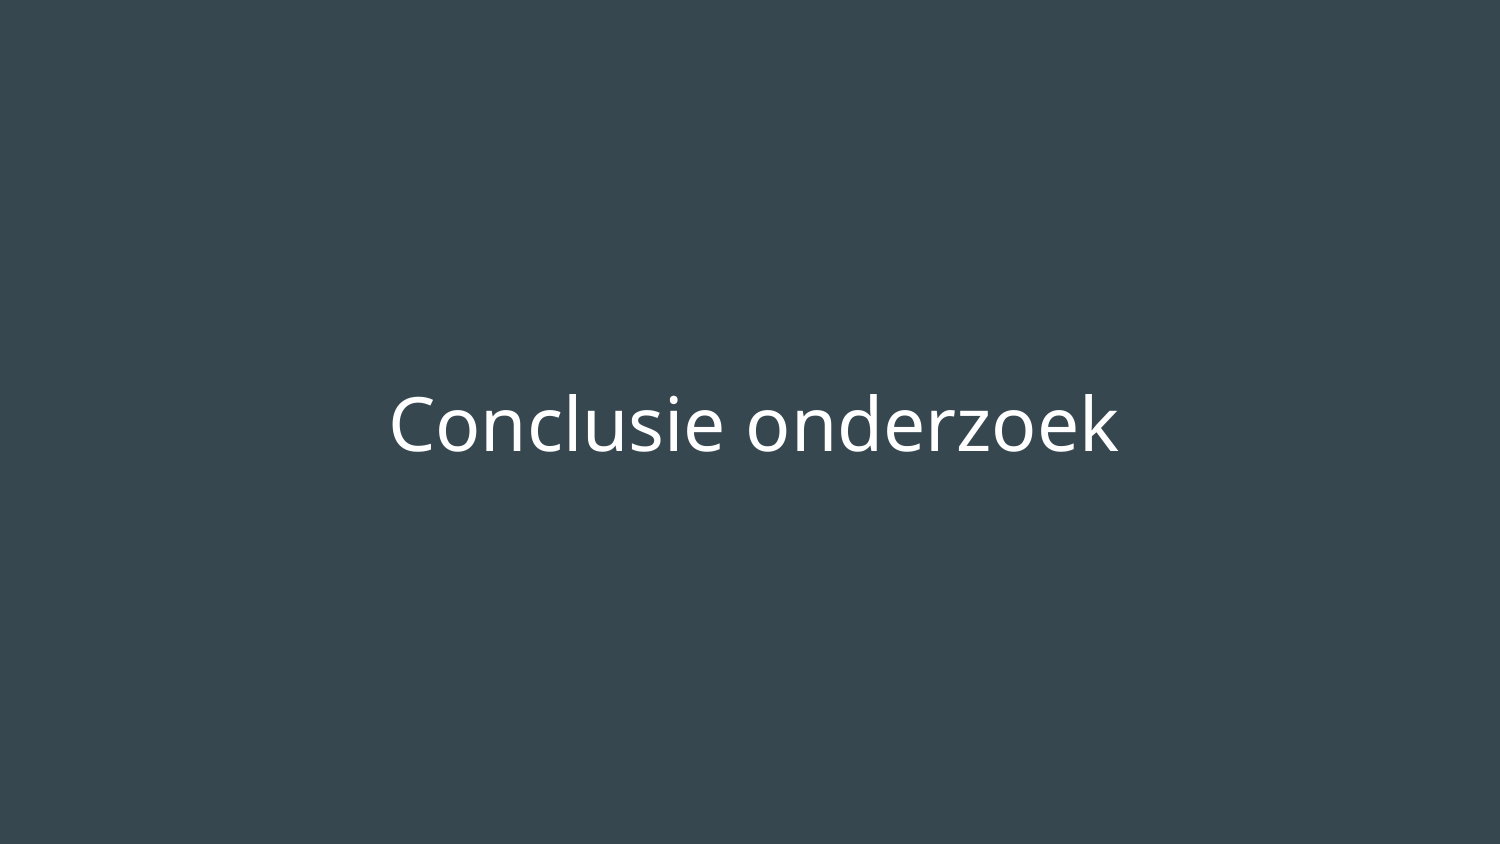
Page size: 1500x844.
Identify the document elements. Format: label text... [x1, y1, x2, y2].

title Conclusie onderzoek [110, 351, 1399, 493]
